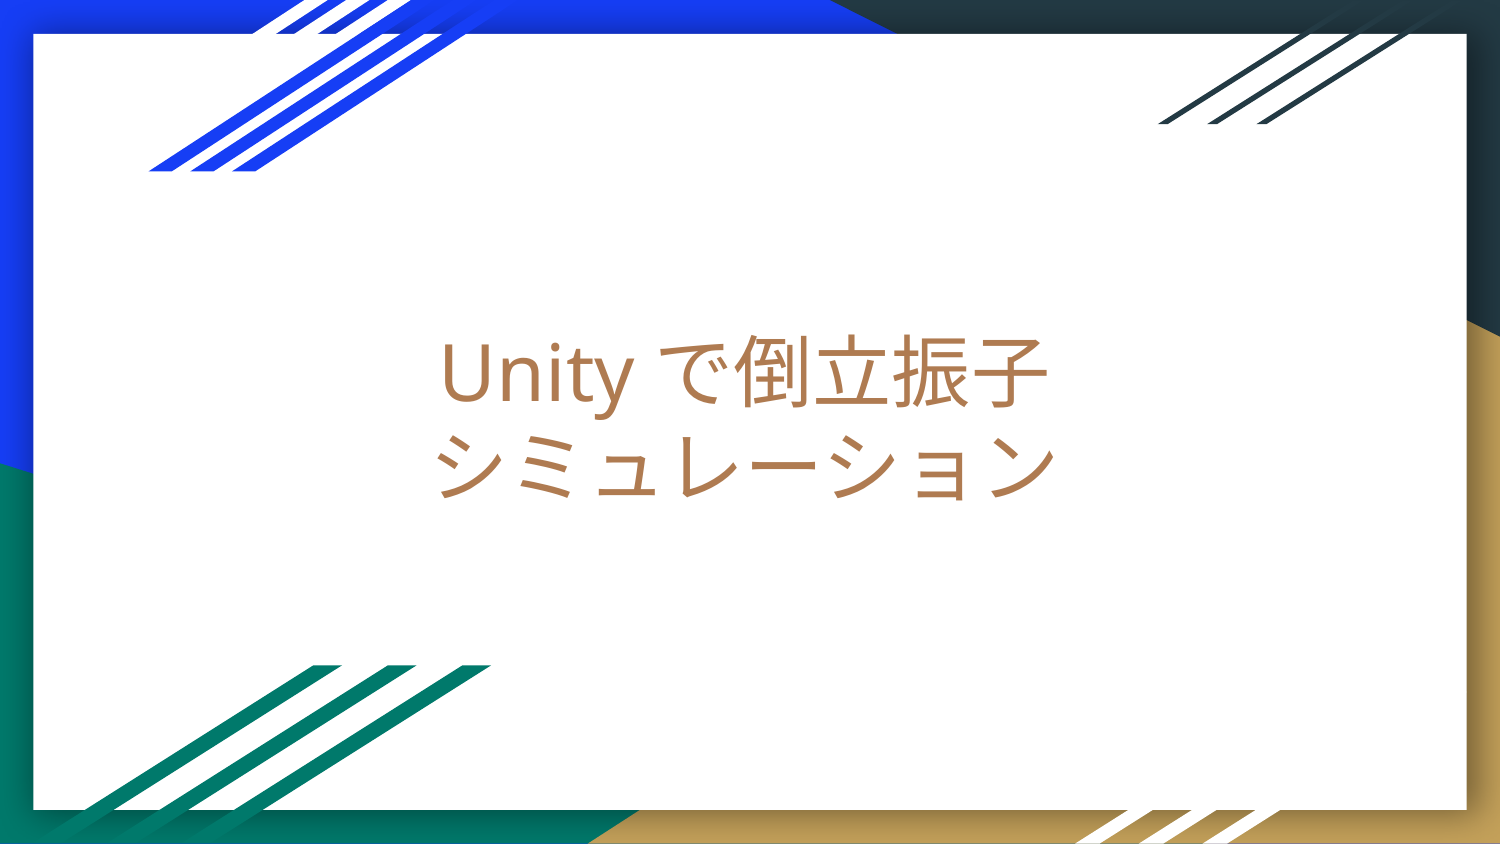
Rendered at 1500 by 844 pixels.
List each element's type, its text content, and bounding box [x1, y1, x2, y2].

title Unityで倒立振子 シミュレーション [304, 298, 1185, 537]
